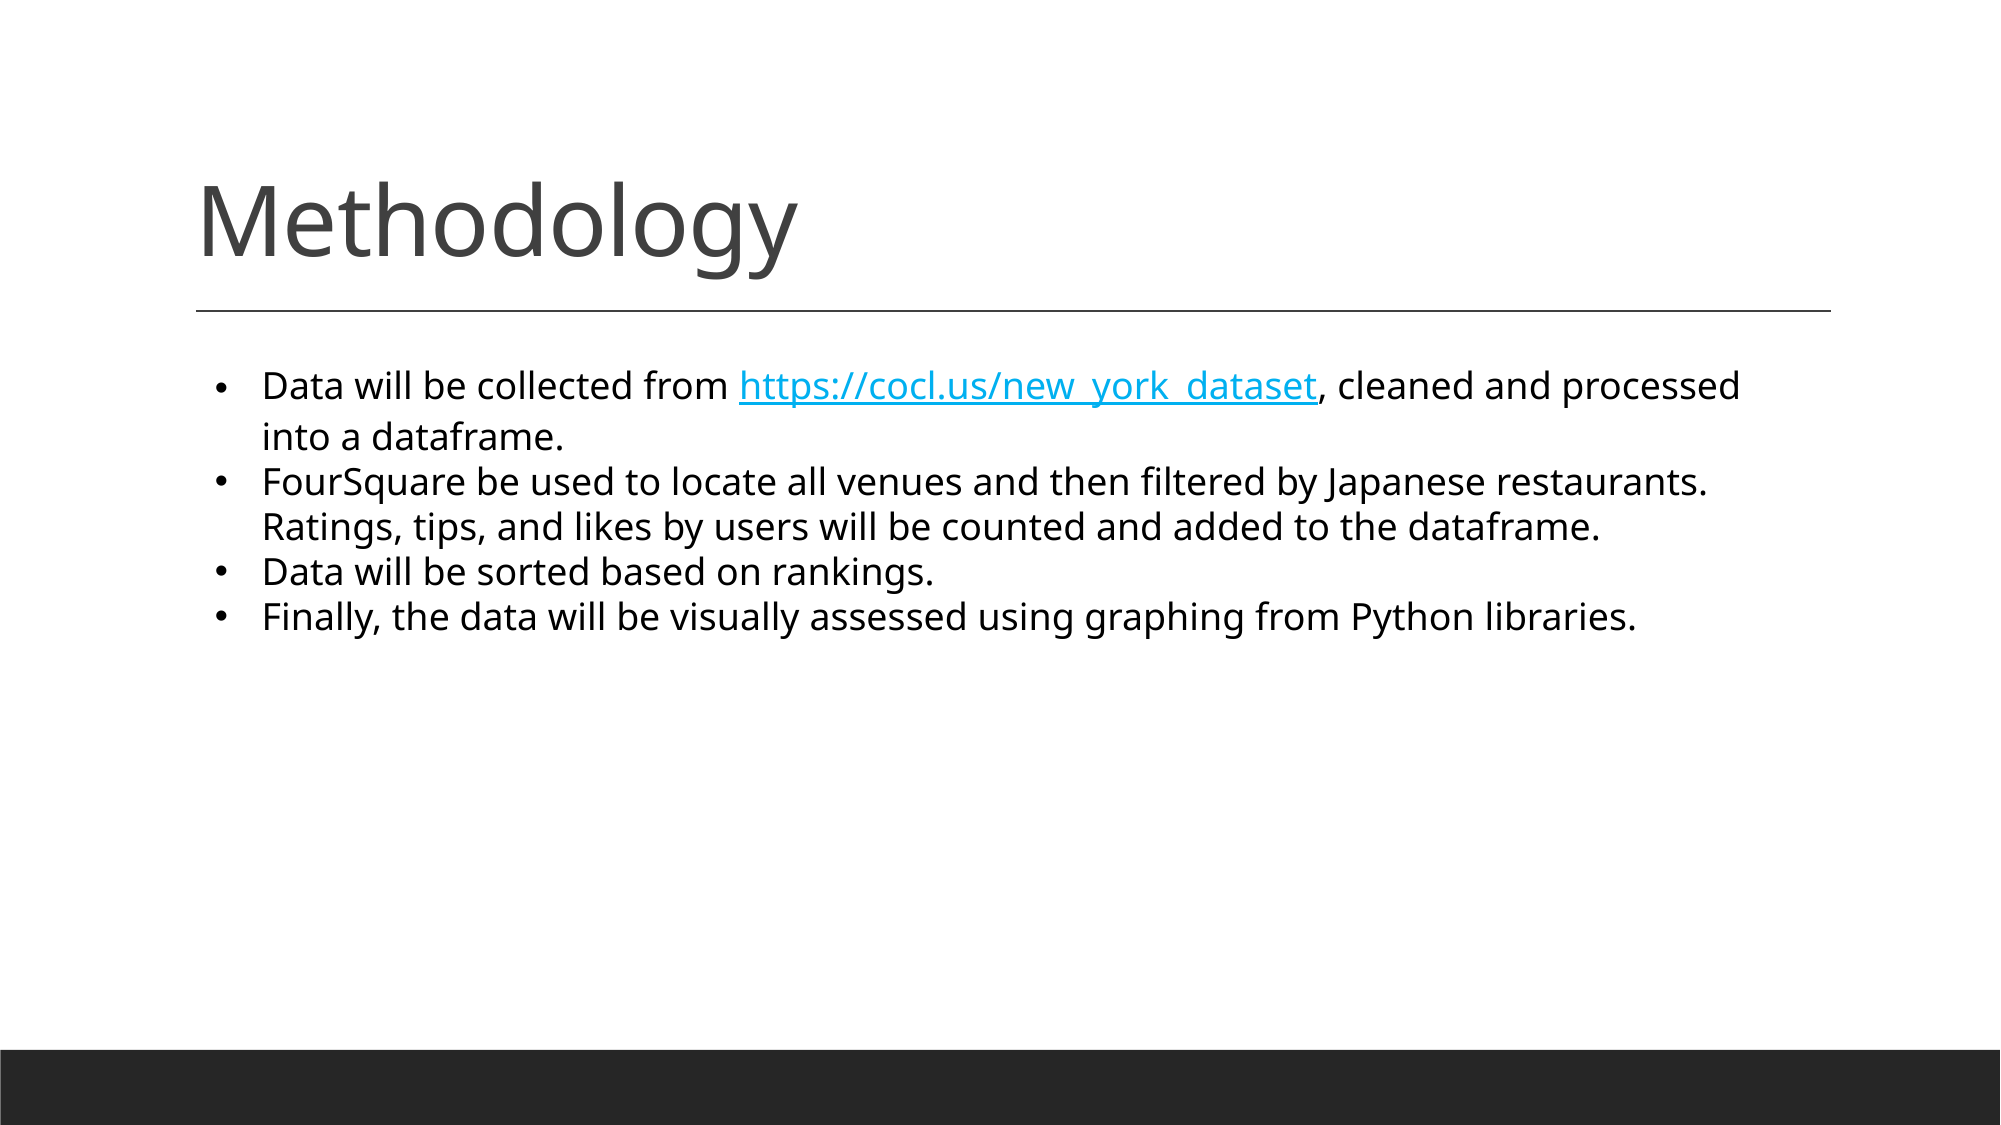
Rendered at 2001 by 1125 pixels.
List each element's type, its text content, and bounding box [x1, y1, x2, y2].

text_box Data will be collected from https://cocl.us/new_york_dataset, cleaned and processed into a dataframe. FourSquare be used to locate all venues and then filtered by Japanese restaurants. Ratings, tips, and likes by users will be counted and added to the dataframe. Data will be sorted based on rankings. Finally, the data will be visually assessed using graphing from Python libraries. [200, 354, 1830, 691]
title Methodology [180, 47, 1830, 285]
